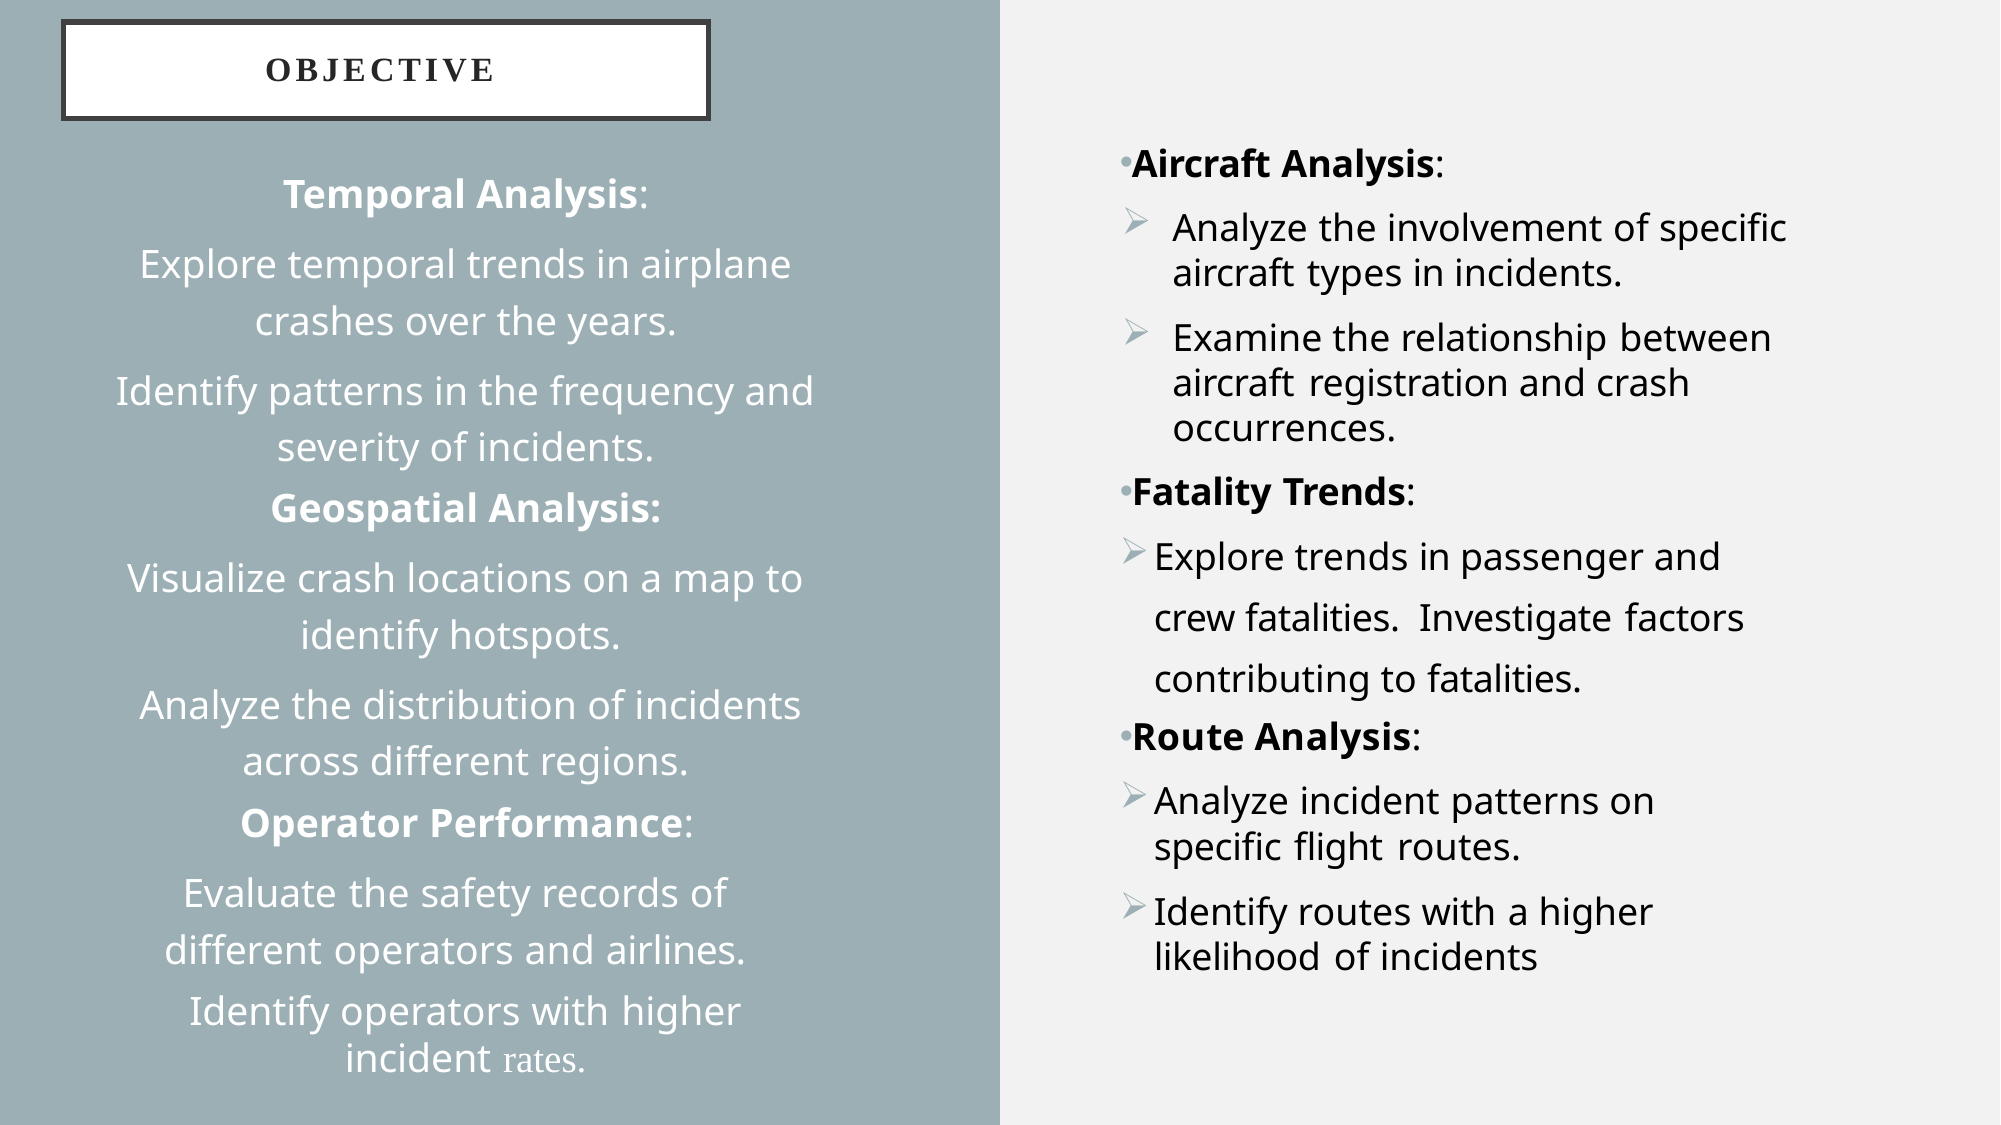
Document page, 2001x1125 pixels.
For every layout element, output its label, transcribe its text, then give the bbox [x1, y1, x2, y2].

list Temporal Analysis: Explore temporal trends in airplane crashes over the years. Identify patterns in the frequency and severity of incidents. Geospatial Analysis: Visualize crash locations on a map to identify hotspots. Analyze the distribution of incidents across different regions. Operator Performance: Evaluate the safety records of different operators and airlines. Identify operators with higher incident rates. [47, 161, 832, 1103]
list Aircraft Analysis: Analyze the involvement of specific aircraft types in incidents. Examine the relationship between aircraft registration and crash occurrences. Fatality Trends: Explore trends in passenger and crew fatalities. Investigate factors contributing to fatalities. Route Analysis: Analyze incident patterns on specific flight routes. Identify routes with a higher likelihood of incidents [1104, 131, 1895, 993]
title Objective [61, 19, 711, 121]
